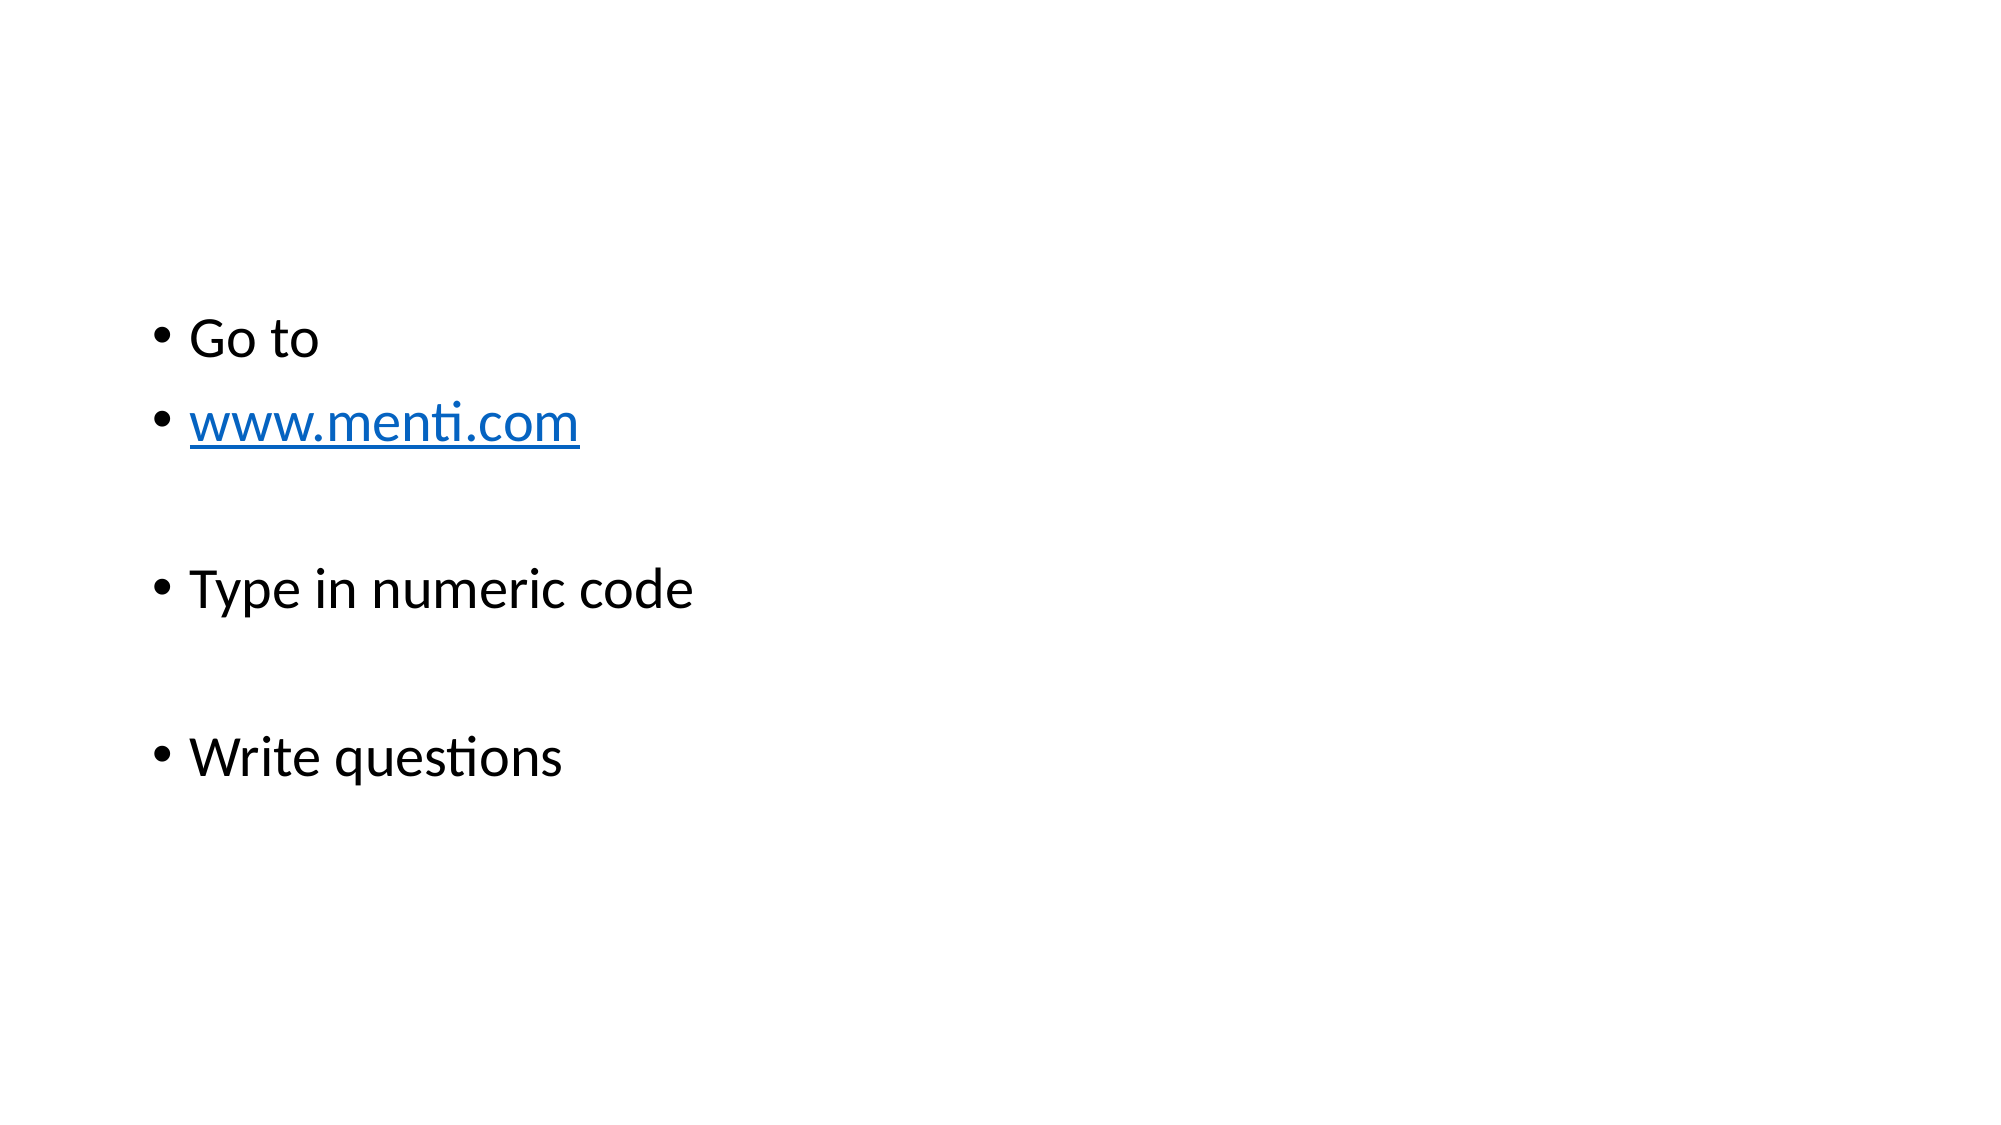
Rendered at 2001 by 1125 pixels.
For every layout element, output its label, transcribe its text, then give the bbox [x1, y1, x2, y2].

list Go to www.menti.com Type in numeric code Write questions [137, 299, 1863, 1014]
